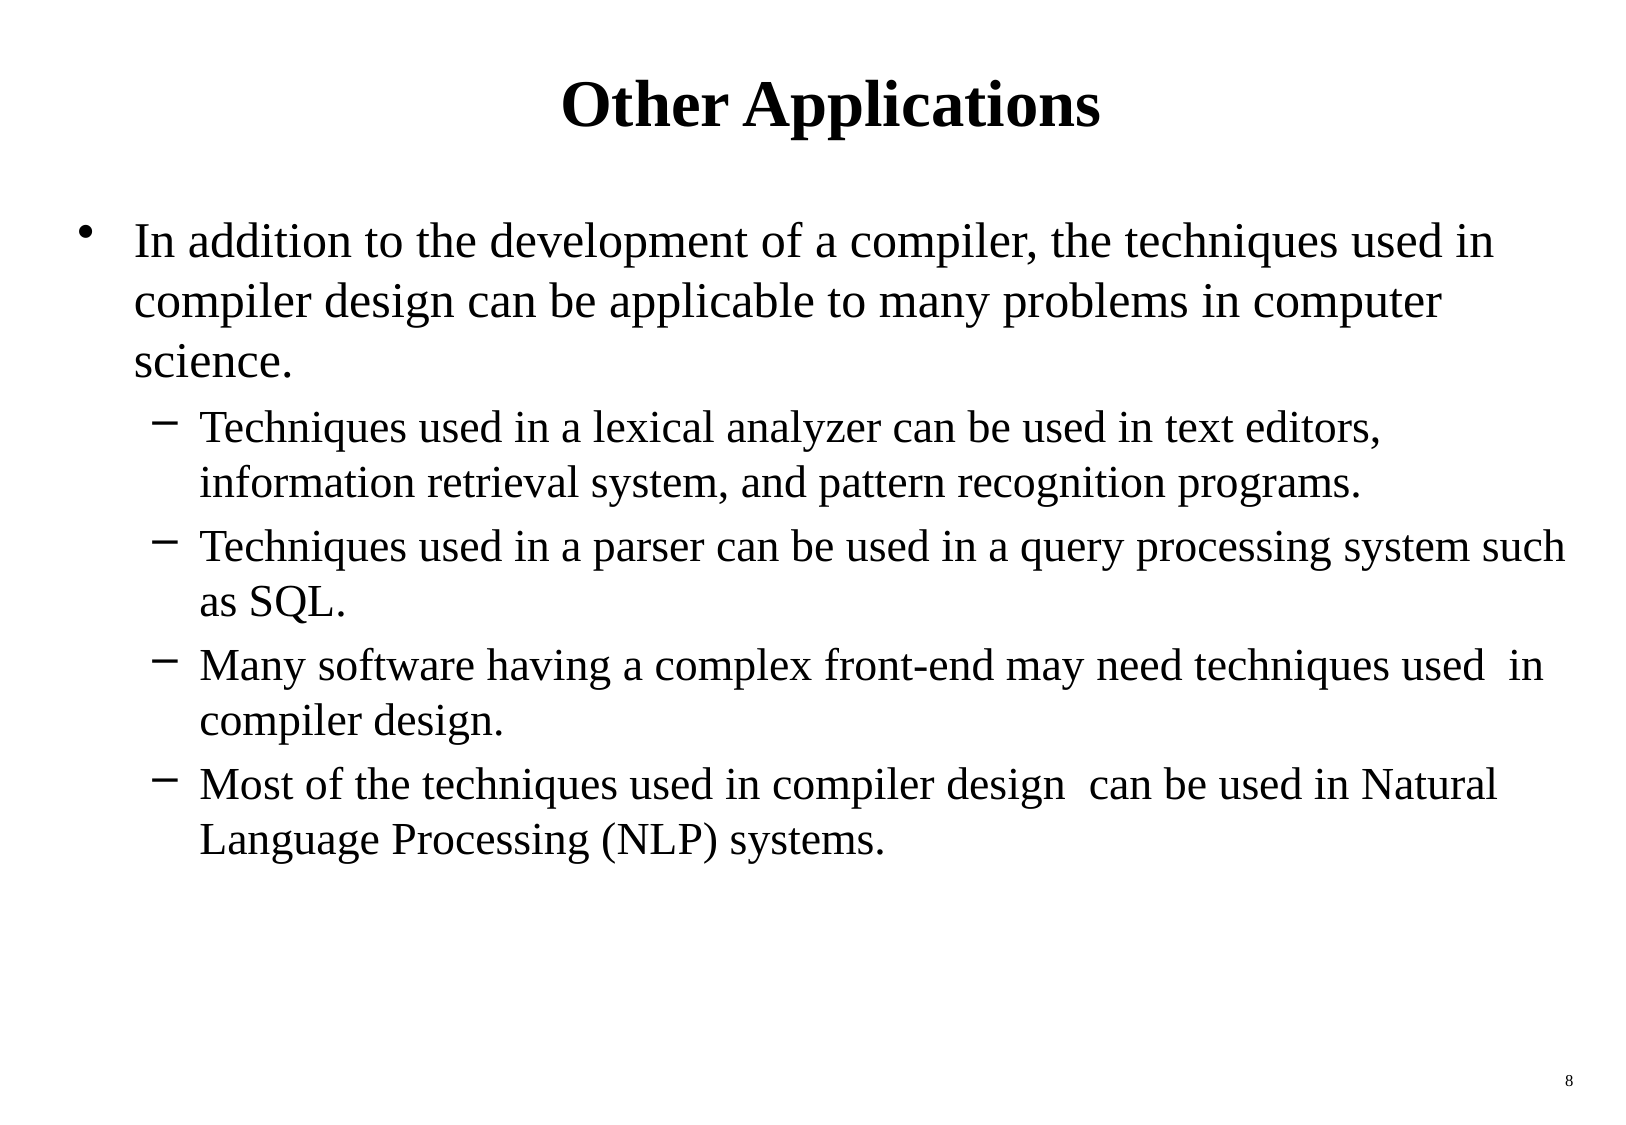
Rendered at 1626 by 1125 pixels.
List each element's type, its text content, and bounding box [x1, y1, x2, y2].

slide_number 8 [1249, 1062, 1589, 1101]
list In addition to the development of a compiler, the techniques used in compiler design can be applicable to many problems in computer science. Techniques used in a lexical analyzer can be used in text editors, information retrieval system, and pattern recognition programs. Techniques used in a parser can be used in a query processing system such as SQL. Many software having a complex front-end may need techniques used in compiler design. Most of the techniques used in compiler design can be used in Natural Language Processing (NLP) systems. [62, 200, 1600, 1038]
title Other Applications [62, 24, 1600, 175]
